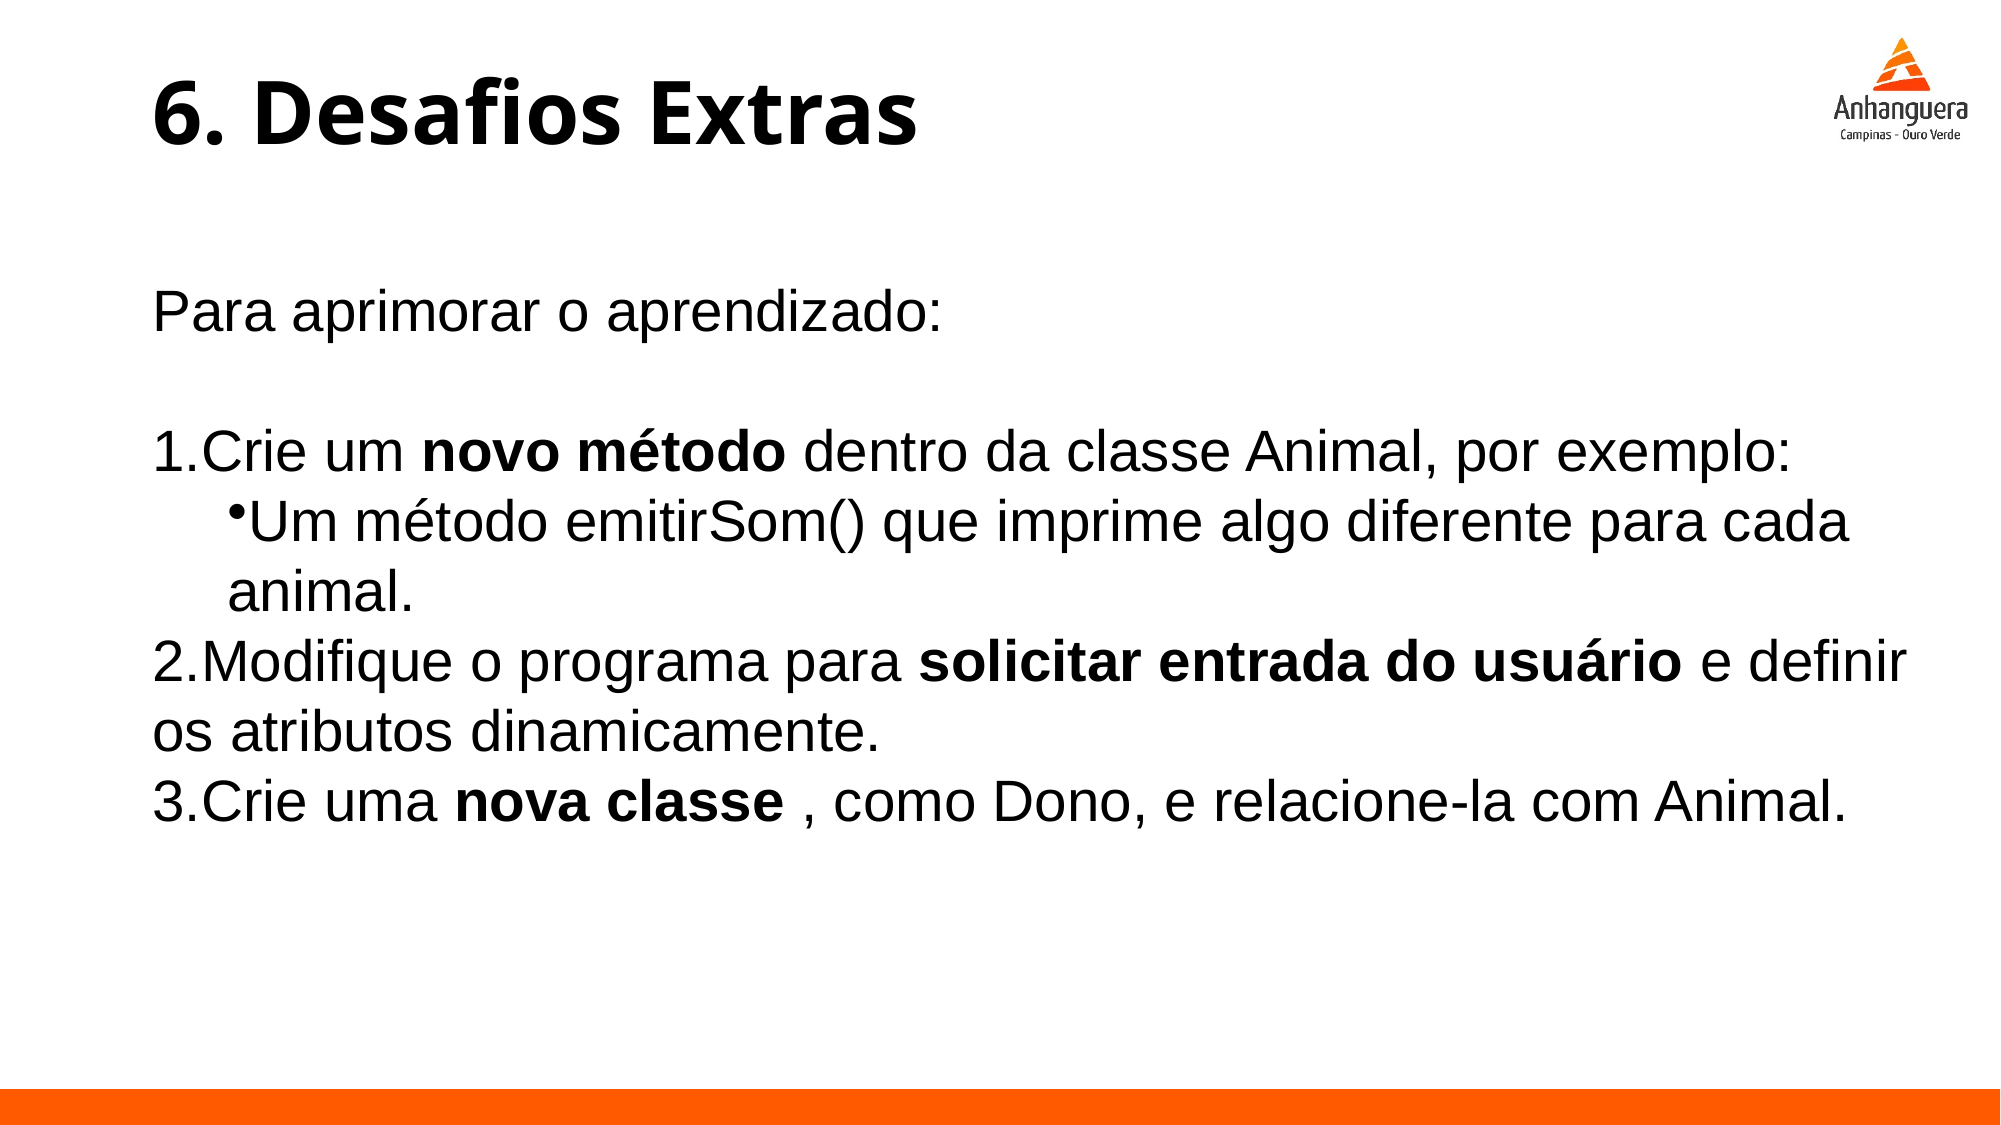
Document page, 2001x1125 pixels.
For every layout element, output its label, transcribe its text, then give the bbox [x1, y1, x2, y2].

list Para aprimorar o aprendizado: Crie um novo método dentro da classe Animal, por exemplo: Um método emitirSom() que imprime algo diferente para cada animal. Modifique o programa para solicitar entrada do usuário e definir os atributos dinamicamente. Crie uma nova classe , como Dono, e relacione-la com Animal. [137, 249, 1959, 903]
title 6. Desafios Extras [137, 59, 1863, 249]
picture [1826, 22, 1974, 170]
